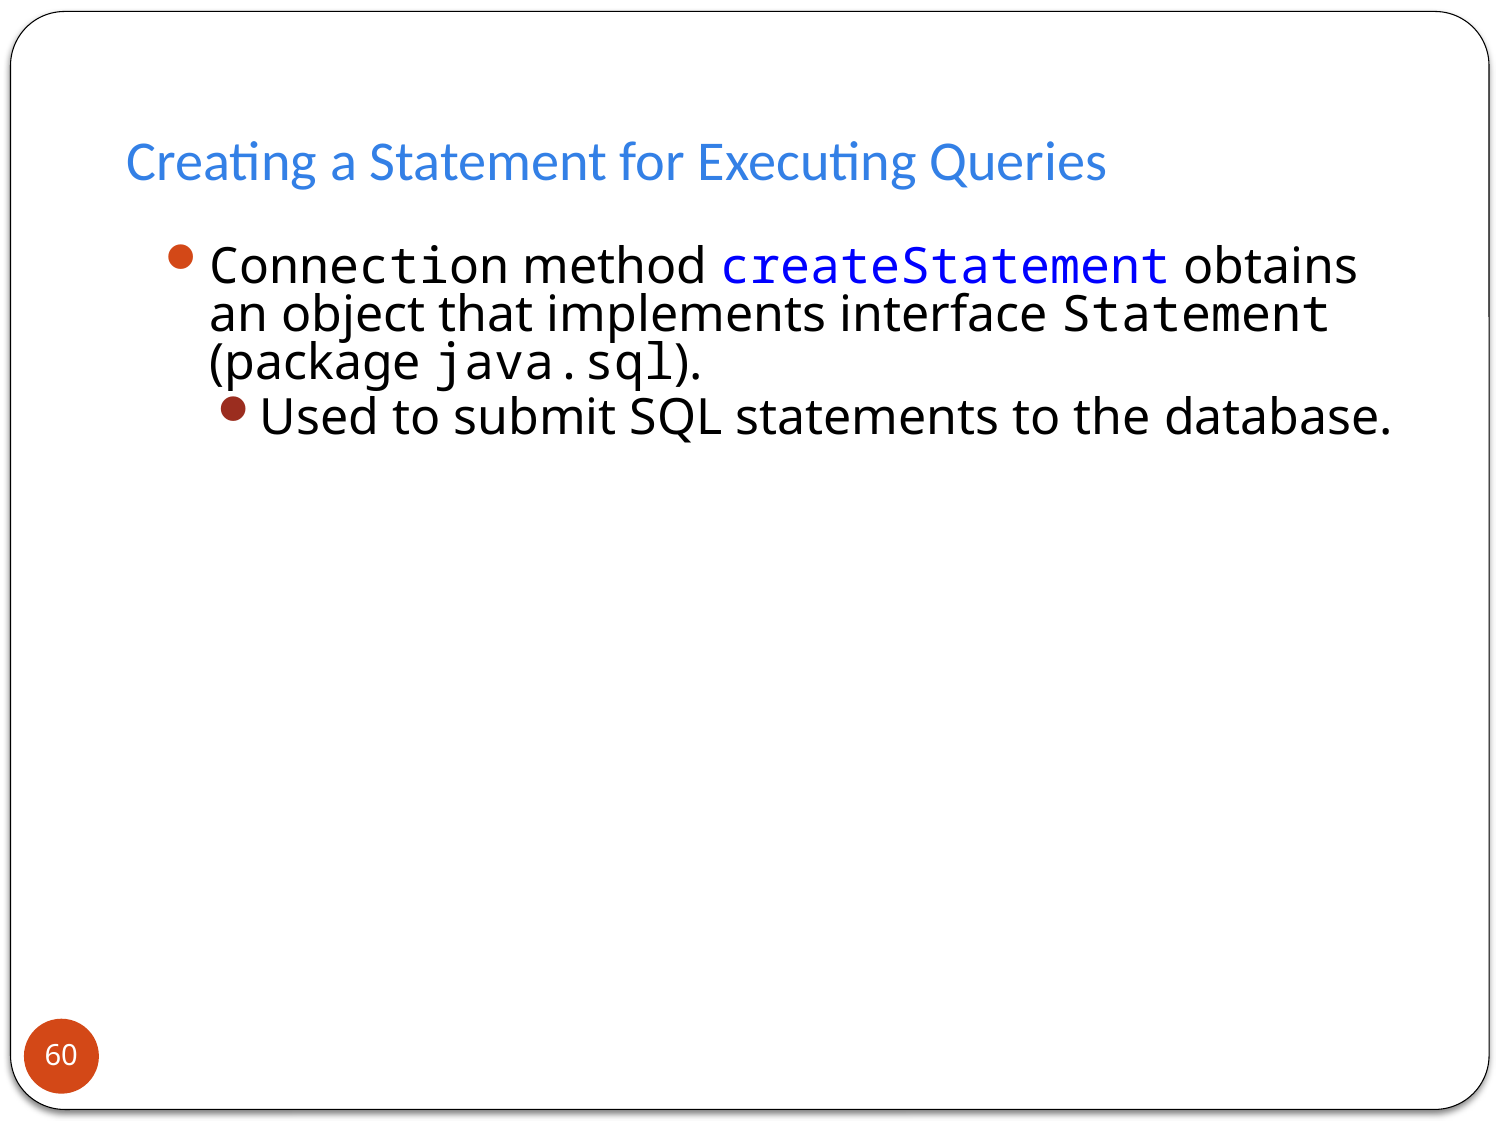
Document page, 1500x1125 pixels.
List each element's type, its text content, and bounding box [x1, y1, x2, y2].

list Connection method createStatement obtains an object that implements interface Statement (package java.sql). Used to submit SQL statements to the database. [150, 237, 1425, 988]
slide_number 60 [23, 1018, 99, 1094]
title Creating a Statement for Executing Queries [112, 101, 1388, 207]
